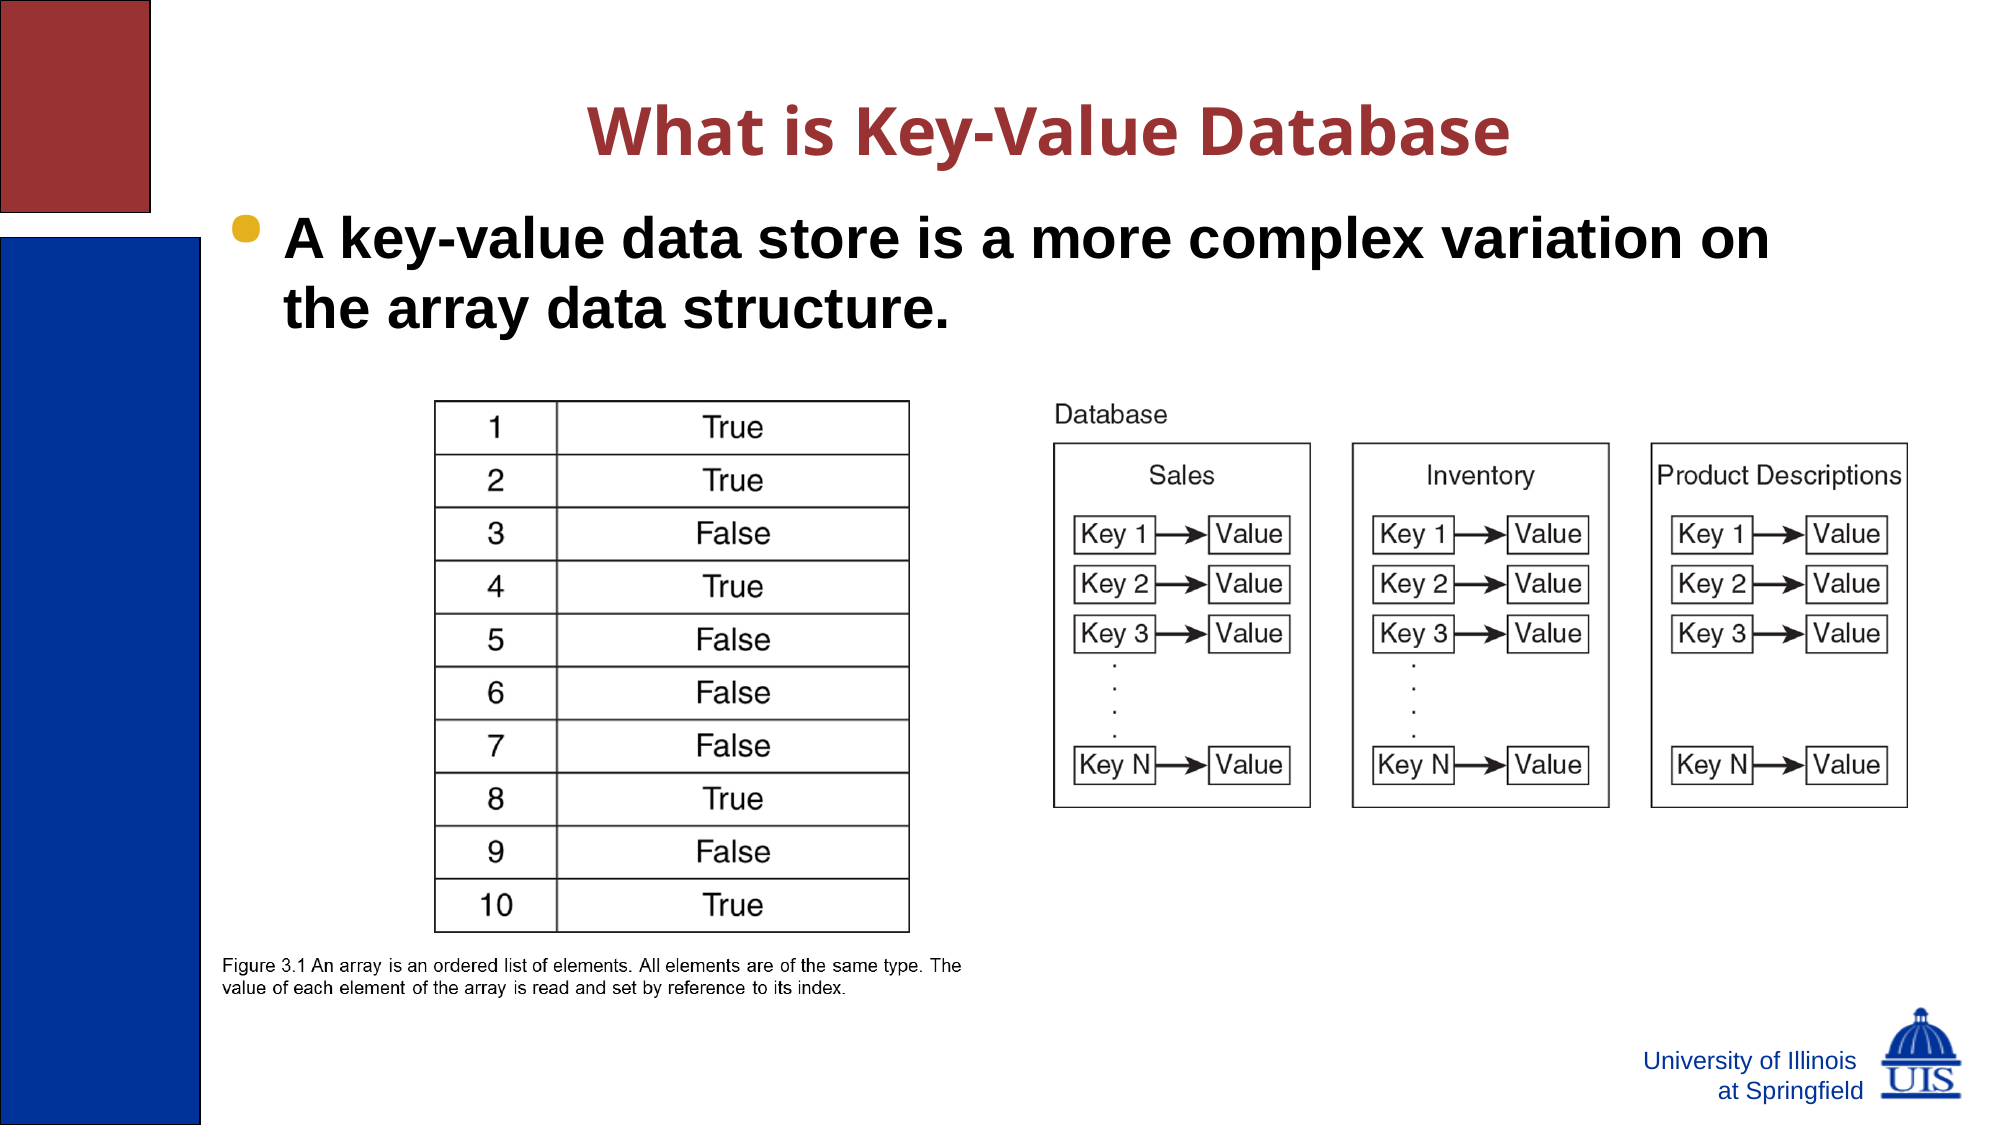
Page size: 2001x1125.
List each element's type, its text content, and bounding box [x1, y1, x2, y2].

title What is Key-Value Database [200, 45, 1900, 213]
picture [211, 400, 1008, 1009]
picture [1879, 1006, 1964, 1102]
list A key-value data store is a more complex variation on the array data structure. [212, 193, 1866, 346]
picture [1053, 400, 1908, 808]
